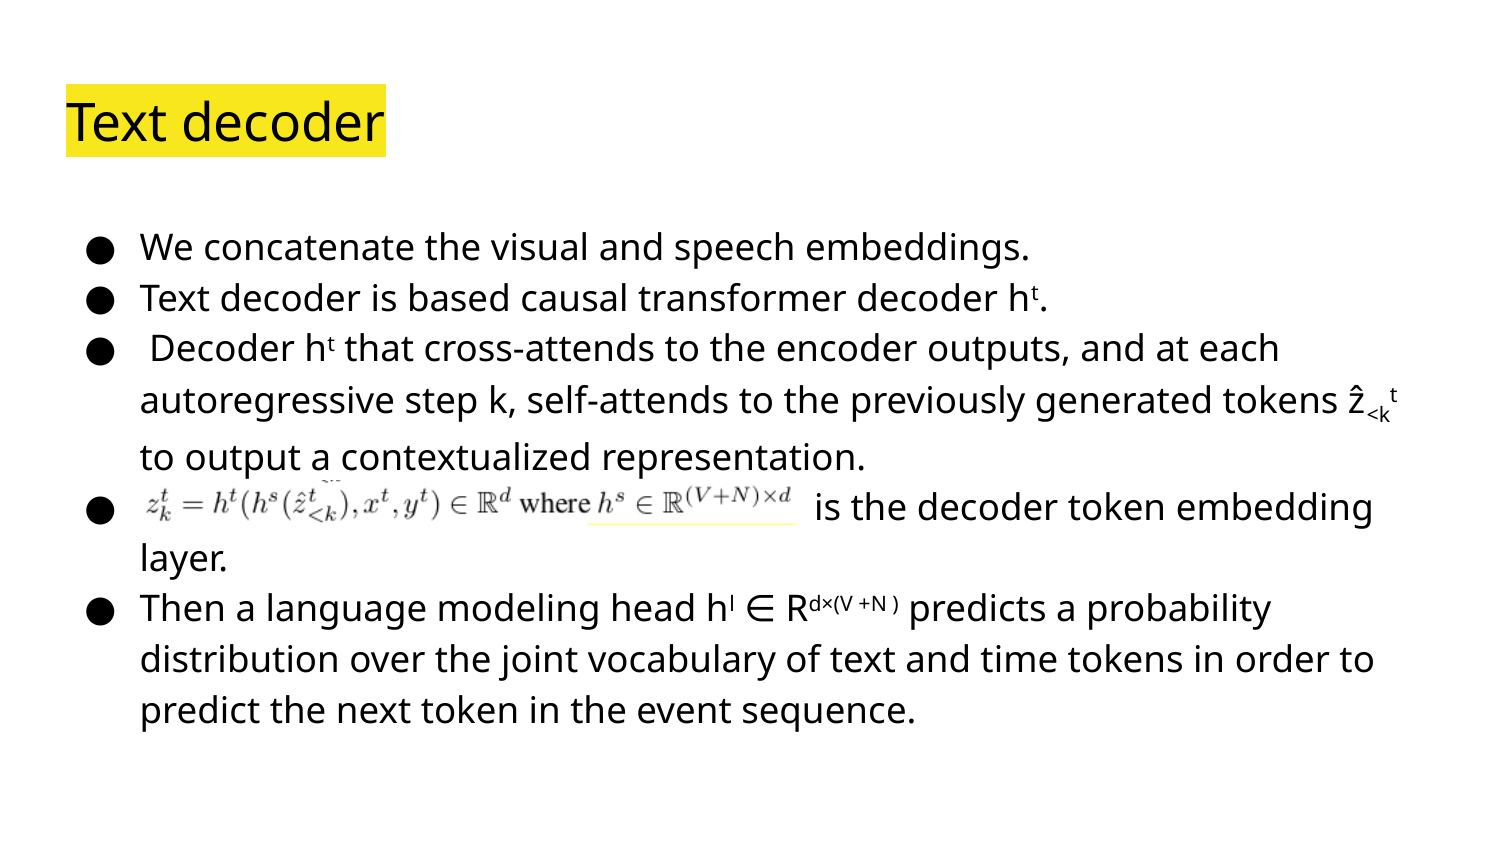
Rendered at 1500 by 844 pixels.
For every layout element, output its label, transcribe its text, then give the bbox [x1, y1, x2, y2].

picture [140, 480, 796, 526]
list We concatenate the visual and speech embeddings. Text decoder is based causal transformer decoder ht. Decoder ht that cross-attends to the encoder outputs, and at each autoregressive step k, self-attends to the previously generated tokens ẑ<kt to output a contextualized representation. is the decoder token embedding layer. Then a language modeling head hl ∈ Rd×(V +N ) predicts a probability distribution over the joint vocabulary of text and time tokens in order to predict the next token in the event sequence. [51, 202, 1449, 750]
title Text decoder [51, 72, 1449, 167]
